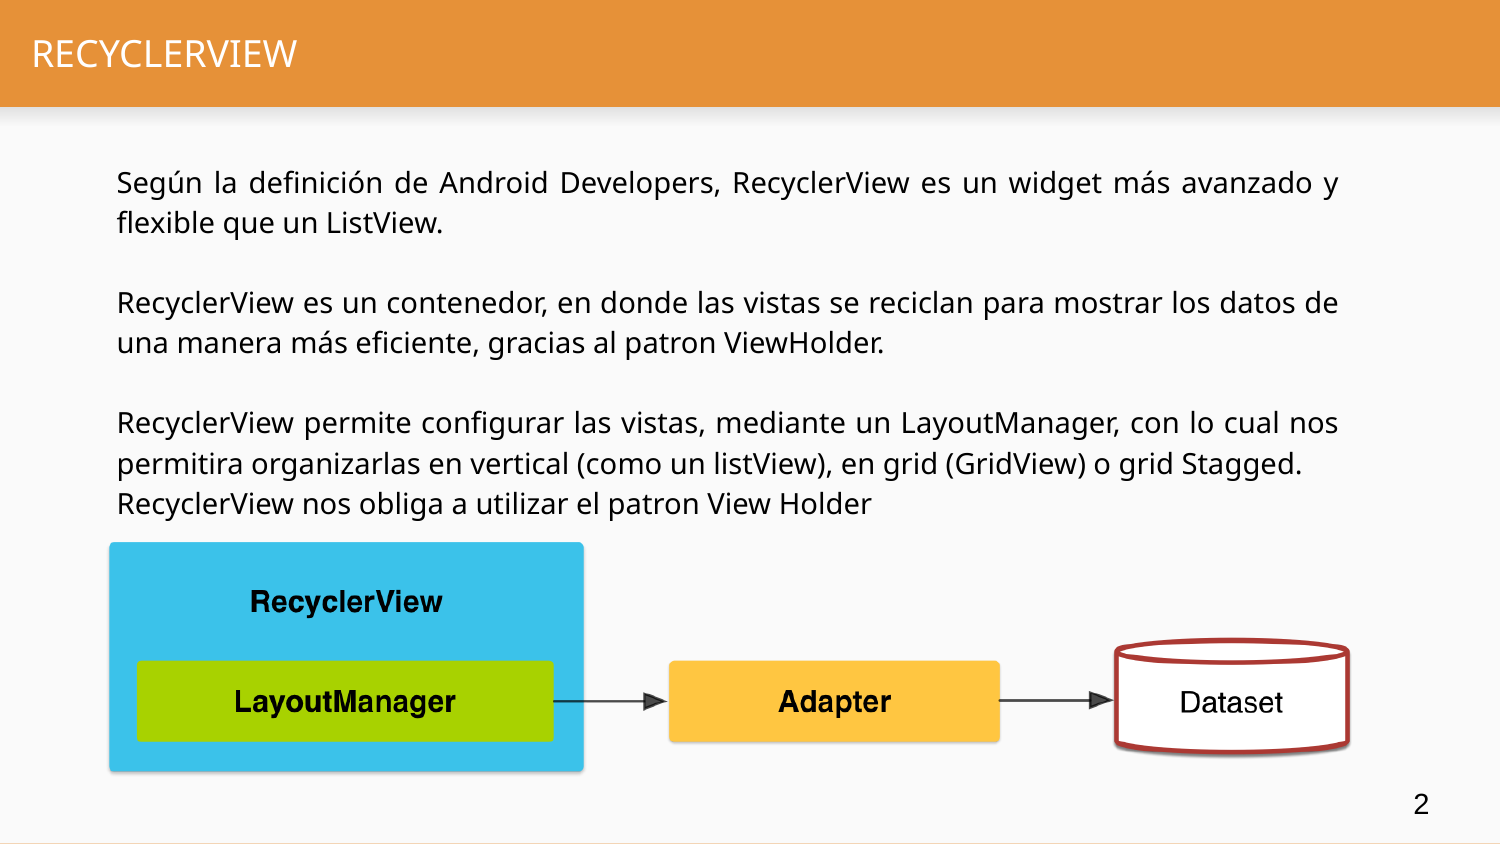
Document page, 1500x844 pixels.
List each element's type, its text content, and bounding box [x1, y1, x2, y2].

title RECYCLERVIEW [16, 2, 1464, 102]
picture [101, 537, 1356, 781]
slide_number ‹#› [1398, 770, 1489, 835]
text_box Según la definición de Android Developers, RecyclerView es un widget más avanzado y flexible que un ListView. RecyclerView es un contenedor, en donde las vistas se reciclan para mostrar los datos de una manera más eficiente, gracias al patron ViewHolder. RecyclerView permite configurar las vistas, mediante un LayoutManager, con lo cual nos permitira organizarlas en vertical (como un listView), en grid (GridView) o grid Stagged. RecyclerView nos obliga a utilizar el patron View Holder [101, 143, 1356, 520]
